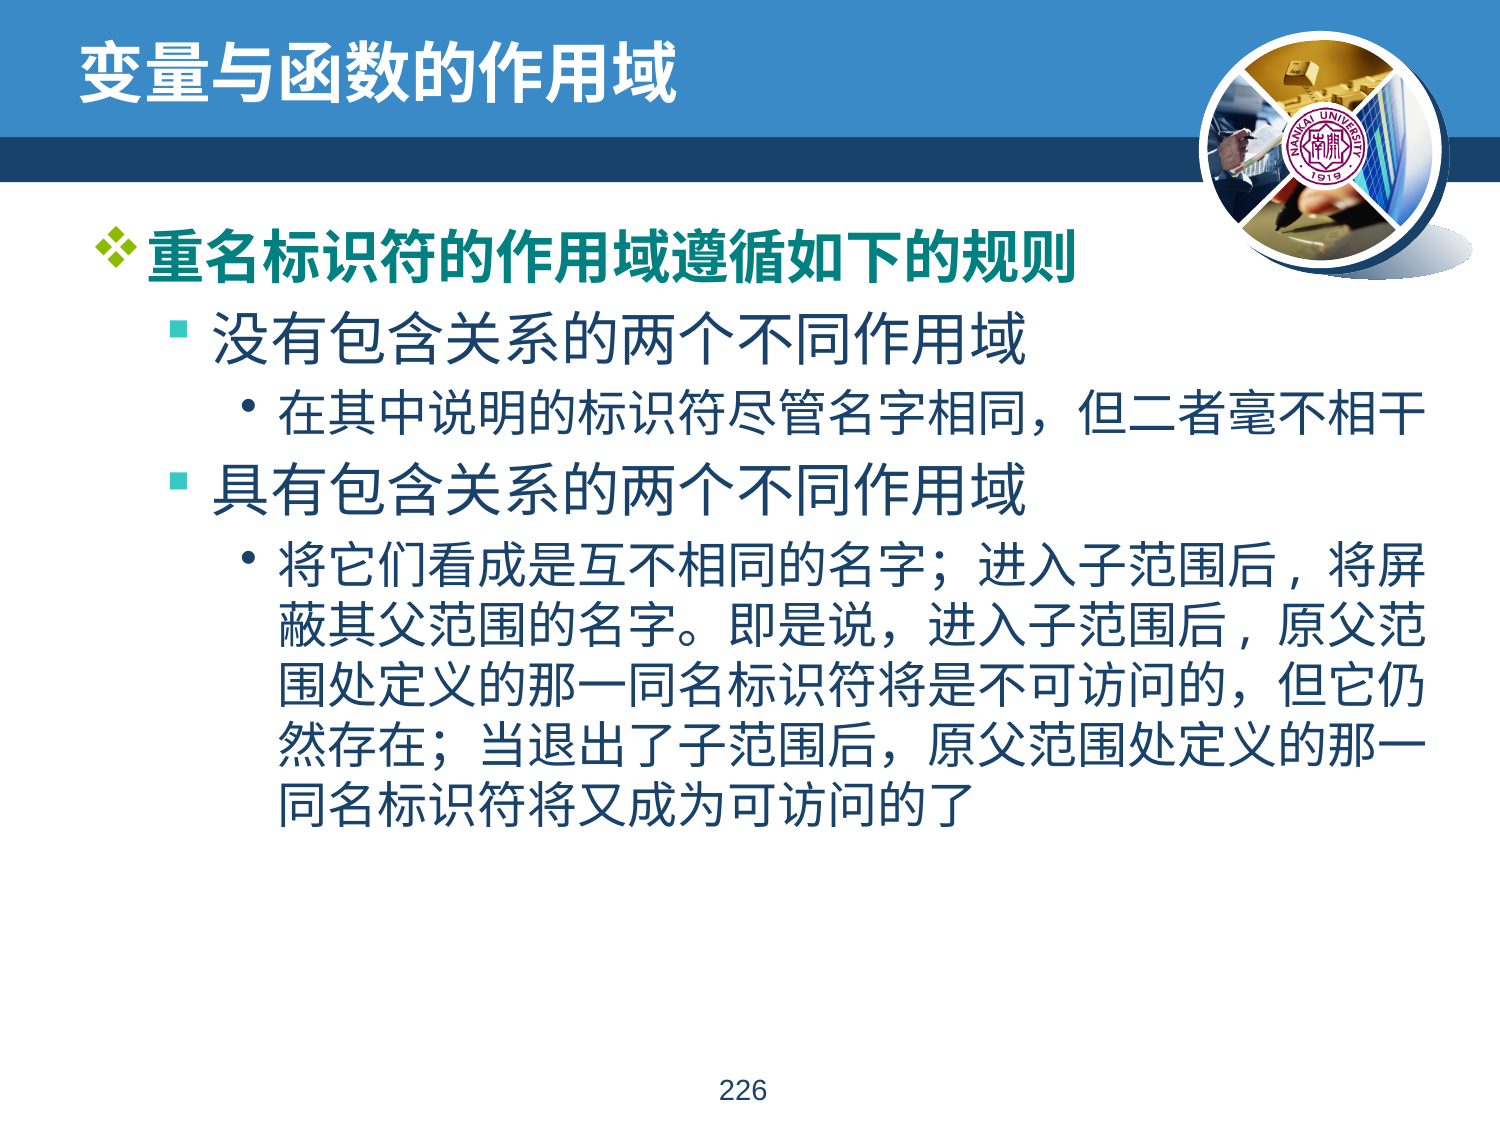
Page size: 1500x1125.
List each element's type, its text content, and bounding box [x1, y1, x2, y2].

title 变量与函数的作用域 [62, 24, 1275, 118]
picture [1207, 40, 1433, 212]
list 重名标识符的作用域遵循如下的规则 没有包含关系的两个不同作用域 在其中说明的标识符尽管名字相同，但二者毫不相干 具有包含关系的两个不同作用域 将它们看成是互不相同的名字；进入子范围后, 将屏蔽其父范围的名字。即是说，进入子范围后, 原父范围处定义的那一同名标识符将是不可访问的，但它仍然存在；当退出了子范围后，原父范围处定义的那一同名标识符将又成为可访问的了 [75, 212, 1477, 1038]
slide_number 225 [607, 1063, 879, 1112]
